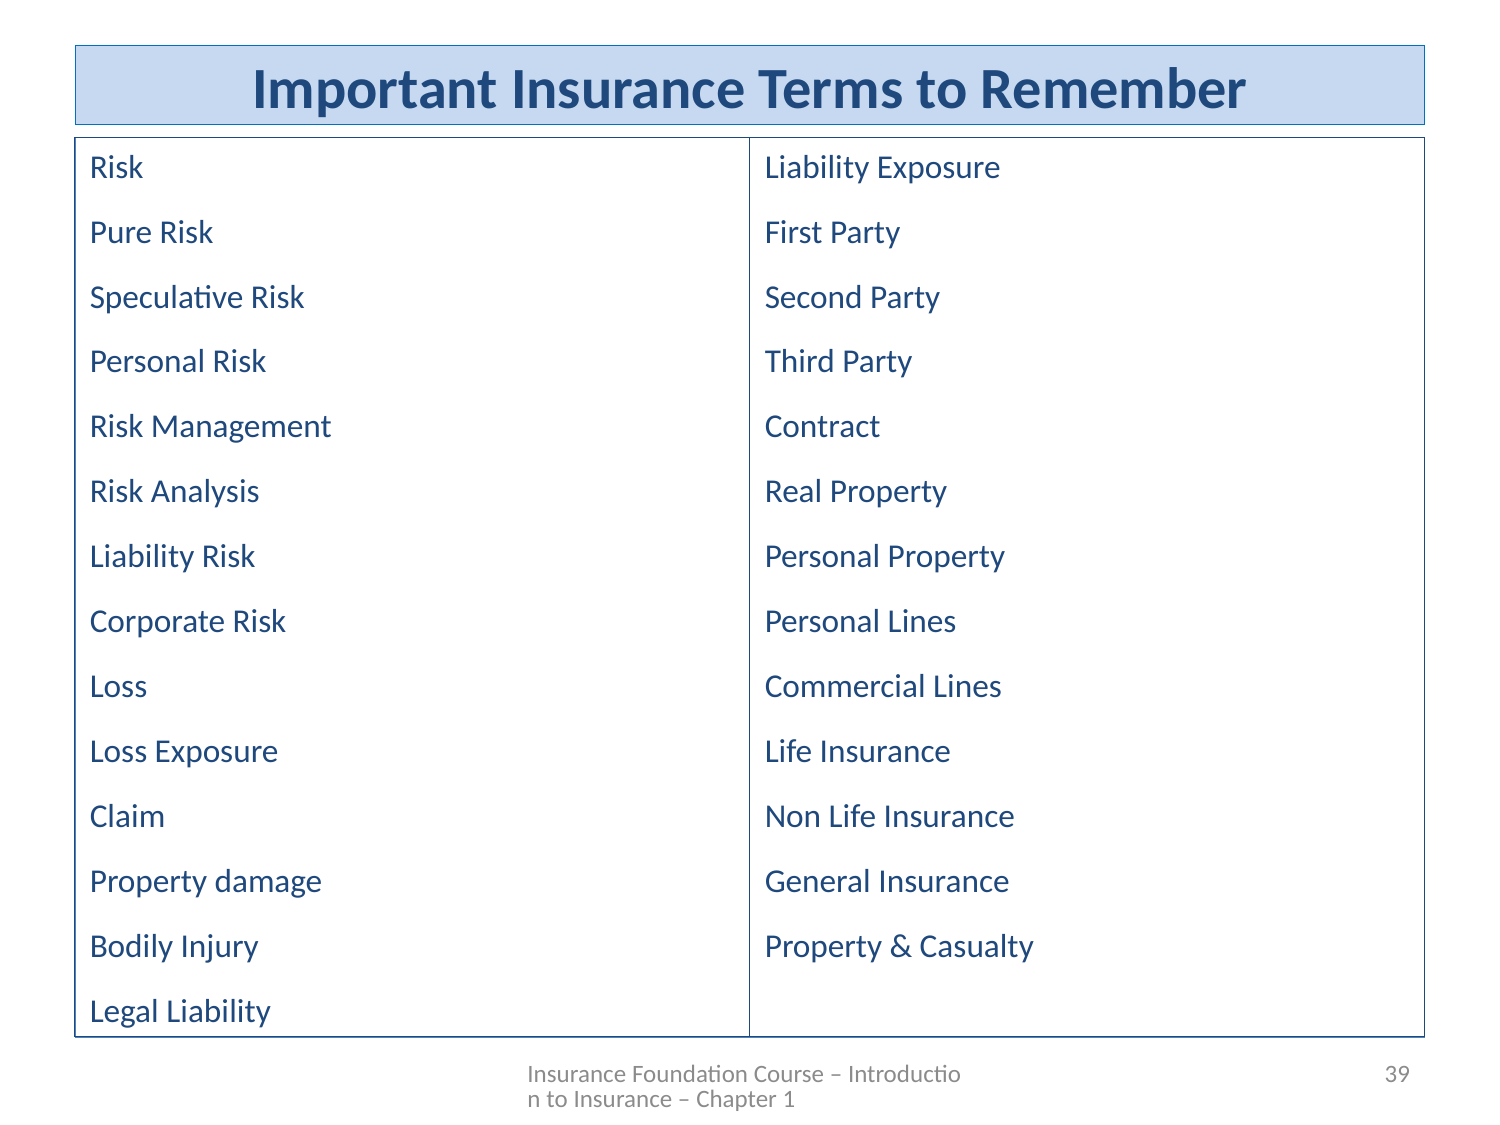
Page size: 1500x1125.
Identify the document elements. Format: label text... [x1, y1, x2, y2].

footer Insurance Foundation Course – Introduction to Insurance – Chapter 1 [512, 1042, 988, 1103]
text_box Liability Exposure First Party Second Party Third Party Contract Real Property Personal Property Personal Lines Commercial Lines Life Insurance Non Life Insurance General Insurance Property & Casualty [749, 137, 1425, 1037]
title Important Insurance Terms to Remember [75, 45, 1425, 125]
slide_number 39 [1074, 1042, 1425, 1103]
text_box Risk Pure Risk Speculative Risk Personal Risk Risk Management Risk Analysis Liability Risk Corporate Risk Loss Loss Exposure Claim Property damage Bodily Injury Legal Liability [74, 137, 749, 1037]
